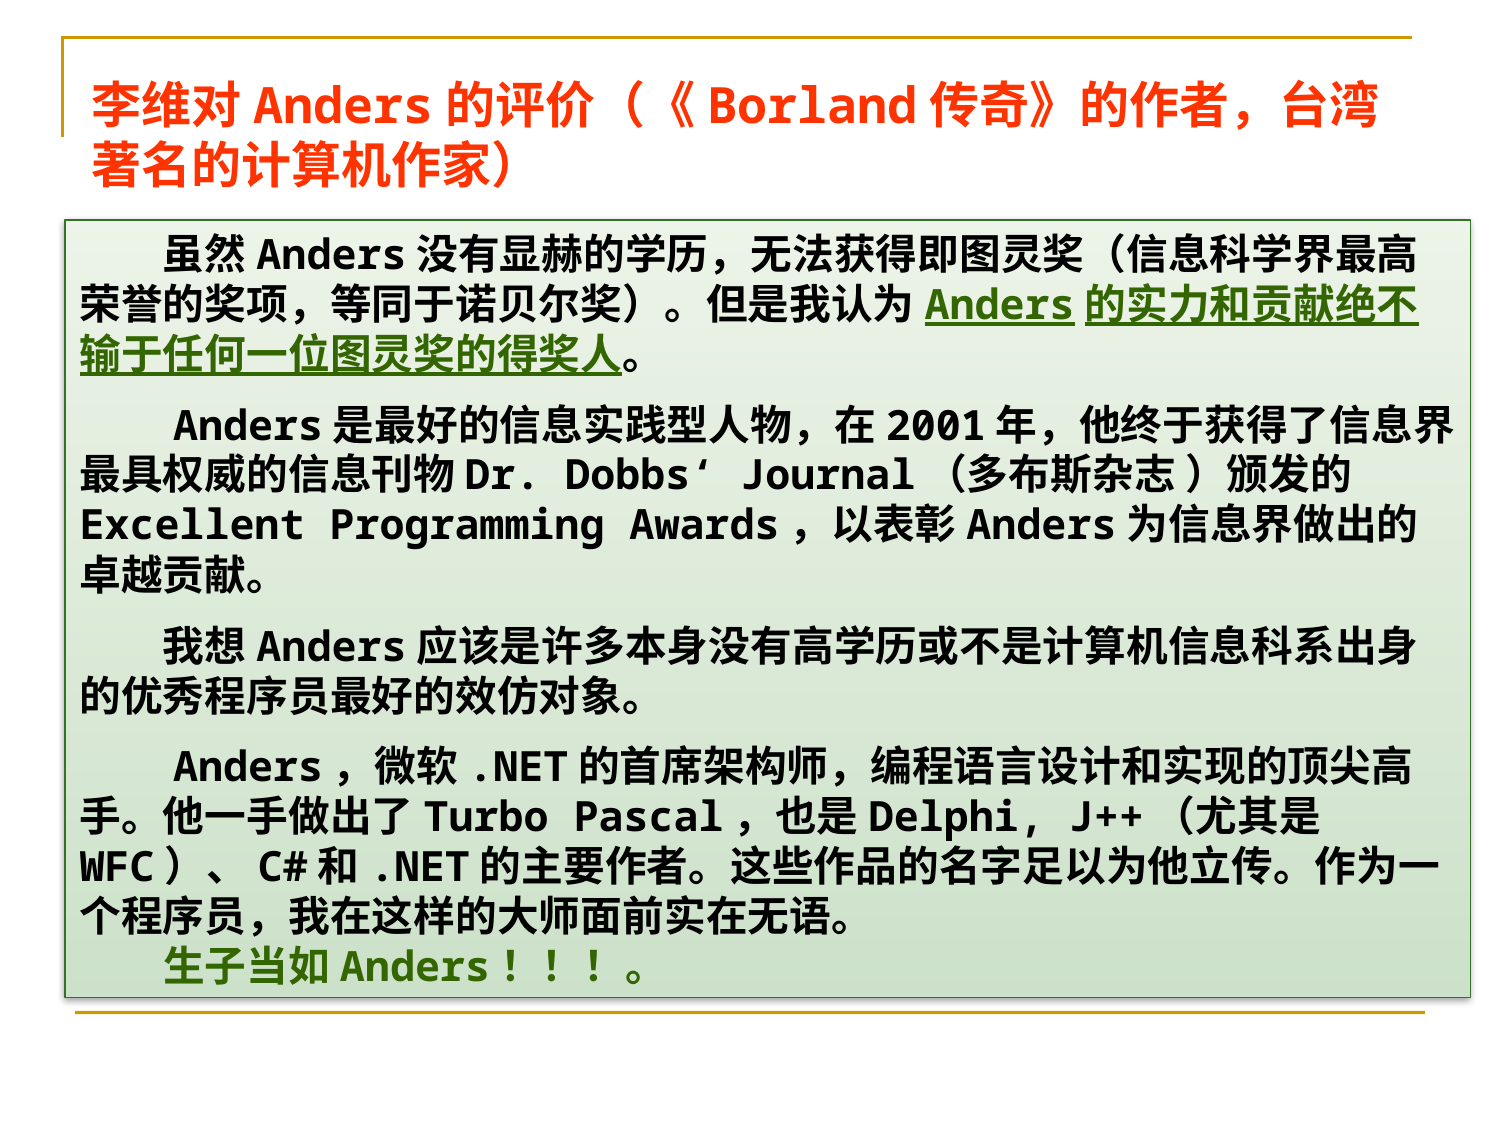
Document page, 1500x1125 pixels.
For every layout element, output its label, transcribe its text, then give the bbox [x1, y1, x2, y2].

text_box 李维对Anders的评价（《Borland传奇》的作者，台湾著名的计算机作家） [76, 66, 1412, 202]
text_box 虽然Anders没有显赫的学历，无法获得即图灵奖（信息科学界最高荣誉的奖项，等同于诺贝尔奖）。但是我认为Anders的实力和贡献绝不输于任何一位图灵奖的得奖人。 Anders是最好的信息实践型人物，在2001年，他终于获得了信息界最具权威的信息刊物Dr. Dobbs‘ Journal（多布斯杂志 ）颁发的Excellent Programming Awards，以表彰Anders为信息界做出的卓越贡献。 我想Anders应该是许多本身没有高学历或不是计算机信息科系出身的优秀程序员最好的效仿对象。 Anders，微软.NET的首席架构师，编程语言设计和实现的顶尖高手。他一手做出了Turbo Pascal，也是Delphi, J++（尤其是WFC）、C#和.NET的主要作者。这些作品的名字足以为他立传。作为一个程序员，我在这样的大师面前实在无语。 生子当如Anders！！！。 [64, 219, 1471, 998]
